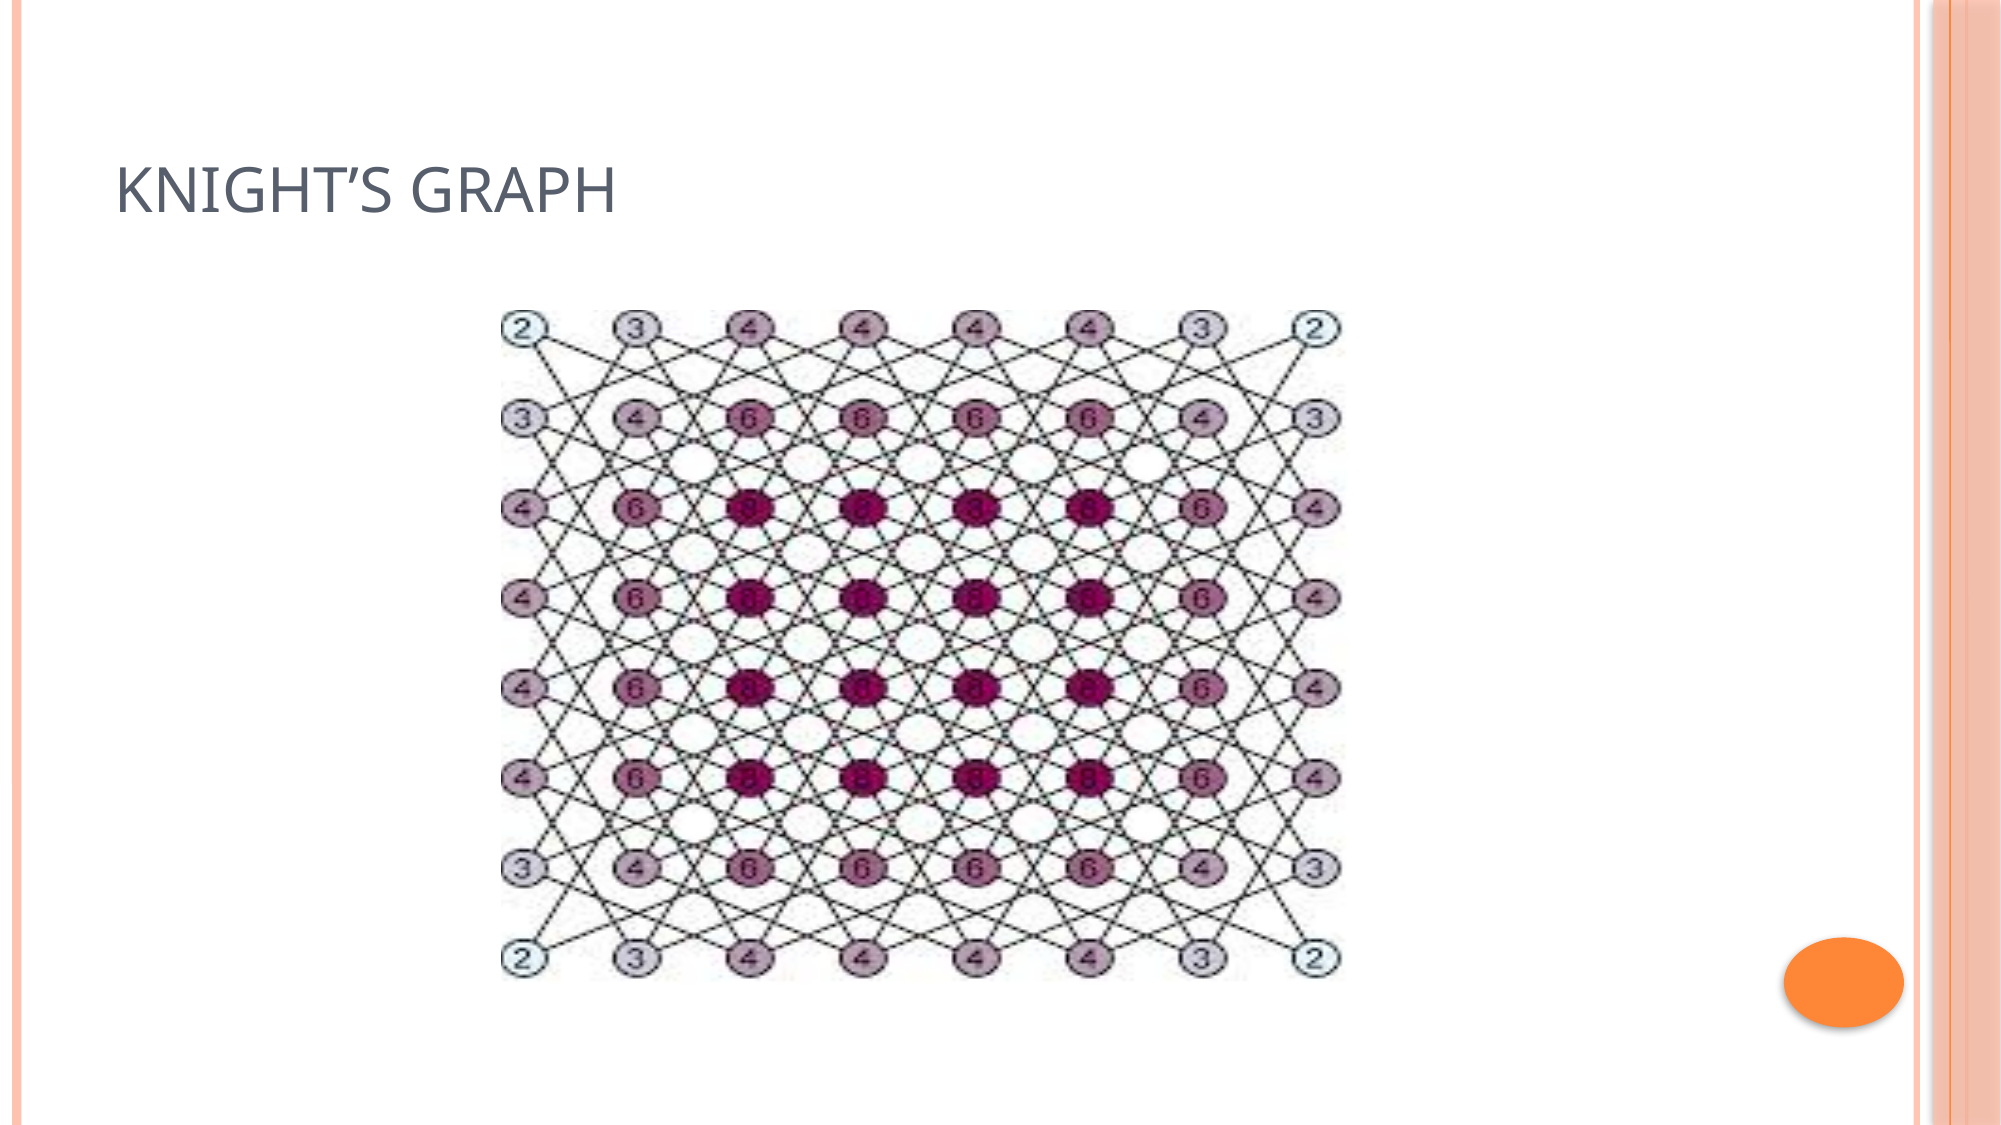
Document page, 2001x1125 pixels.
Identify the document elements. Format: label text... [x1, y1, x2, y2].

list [501, 309, 1351, 986]
title Knight’s graph [99, 45, 1734, 233]
